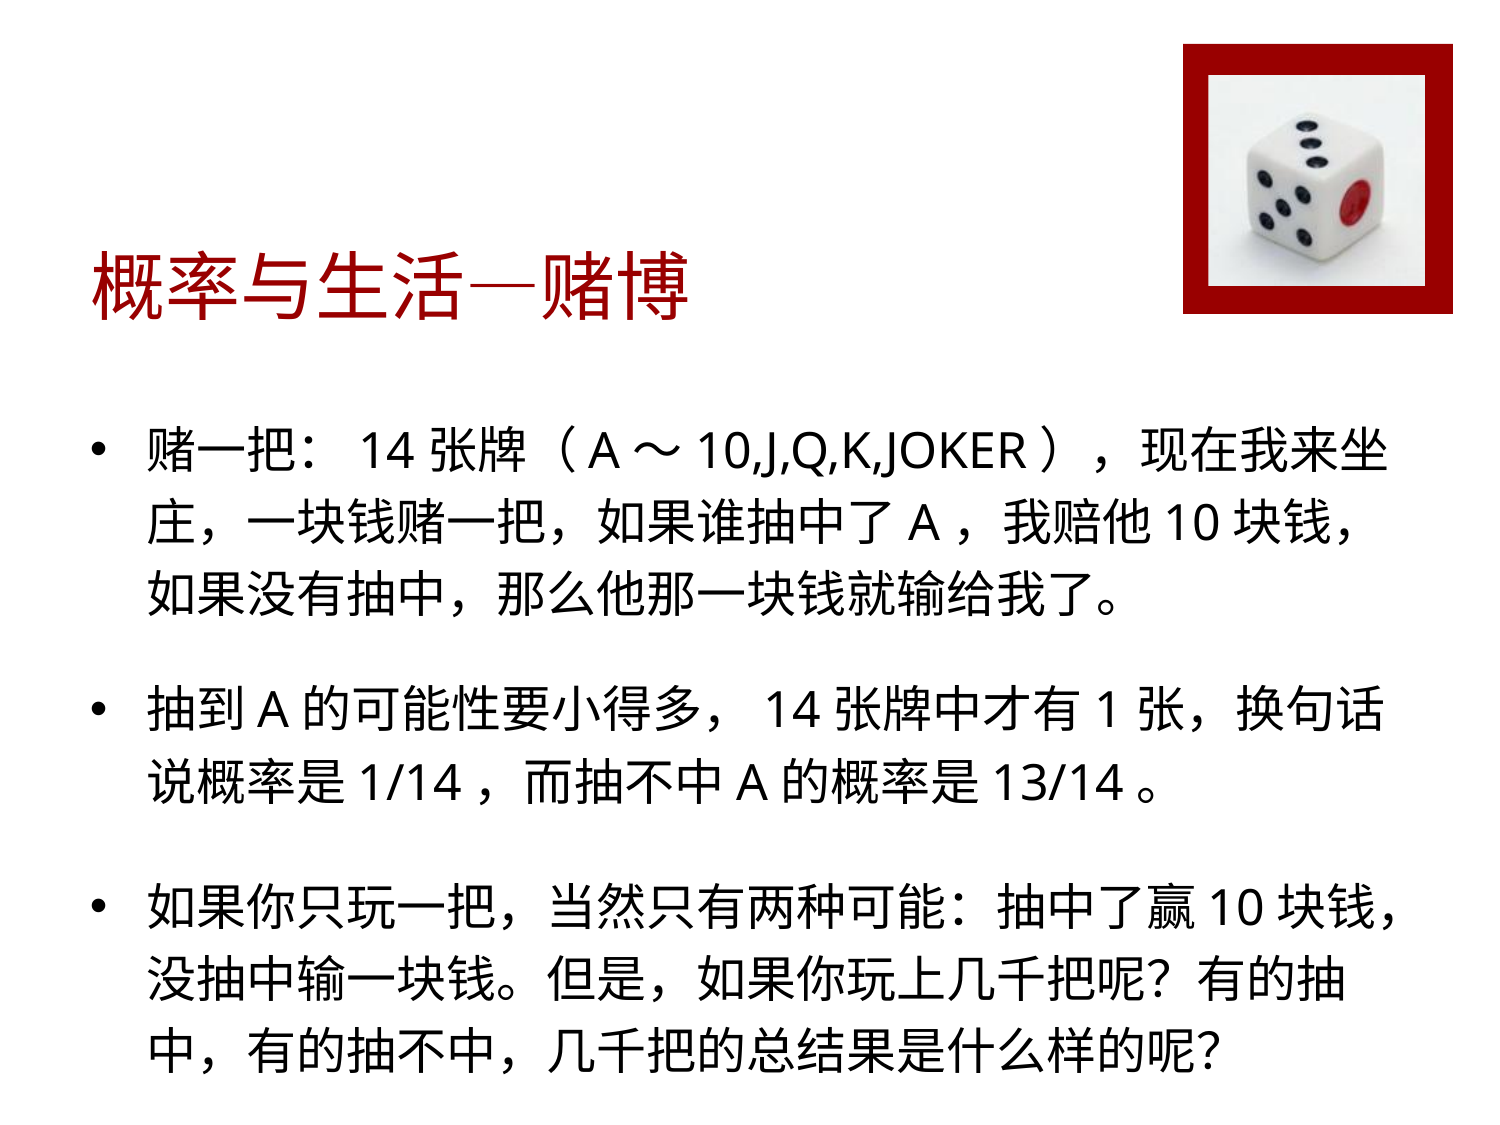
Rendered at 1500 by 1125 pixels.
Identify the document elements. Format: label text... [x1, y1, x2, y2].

text_box 赌一把：14张牌（A～10,J,Q,K,JOKER），现在我来坐庄，一块钱赌一把，如果谁抽中了A，我赔他10块钱，如果没有抽中，那么他那一块钱就输给我了。 [75, 399, 1448, 630]
text_box 抽到A的可能性要小得多，14张牌中才有1张，换句话说概率是1/14，而抽不中A的概率是13/14。 [74, 658, 1425, 818]
text_box 如果你只玩一把，当然只有两种可能：抽中了赢10块钱，没抽中输一块钱。但是，如果你玩上几千把呢？有的抽中，有的抽不中，几千把的总结果是什么样的呢？ [74, 855, 1403, 1087]
title 概率与生活—赌博 [75, 149, 1143, 338]
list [1207, 74, 1426, 286]
